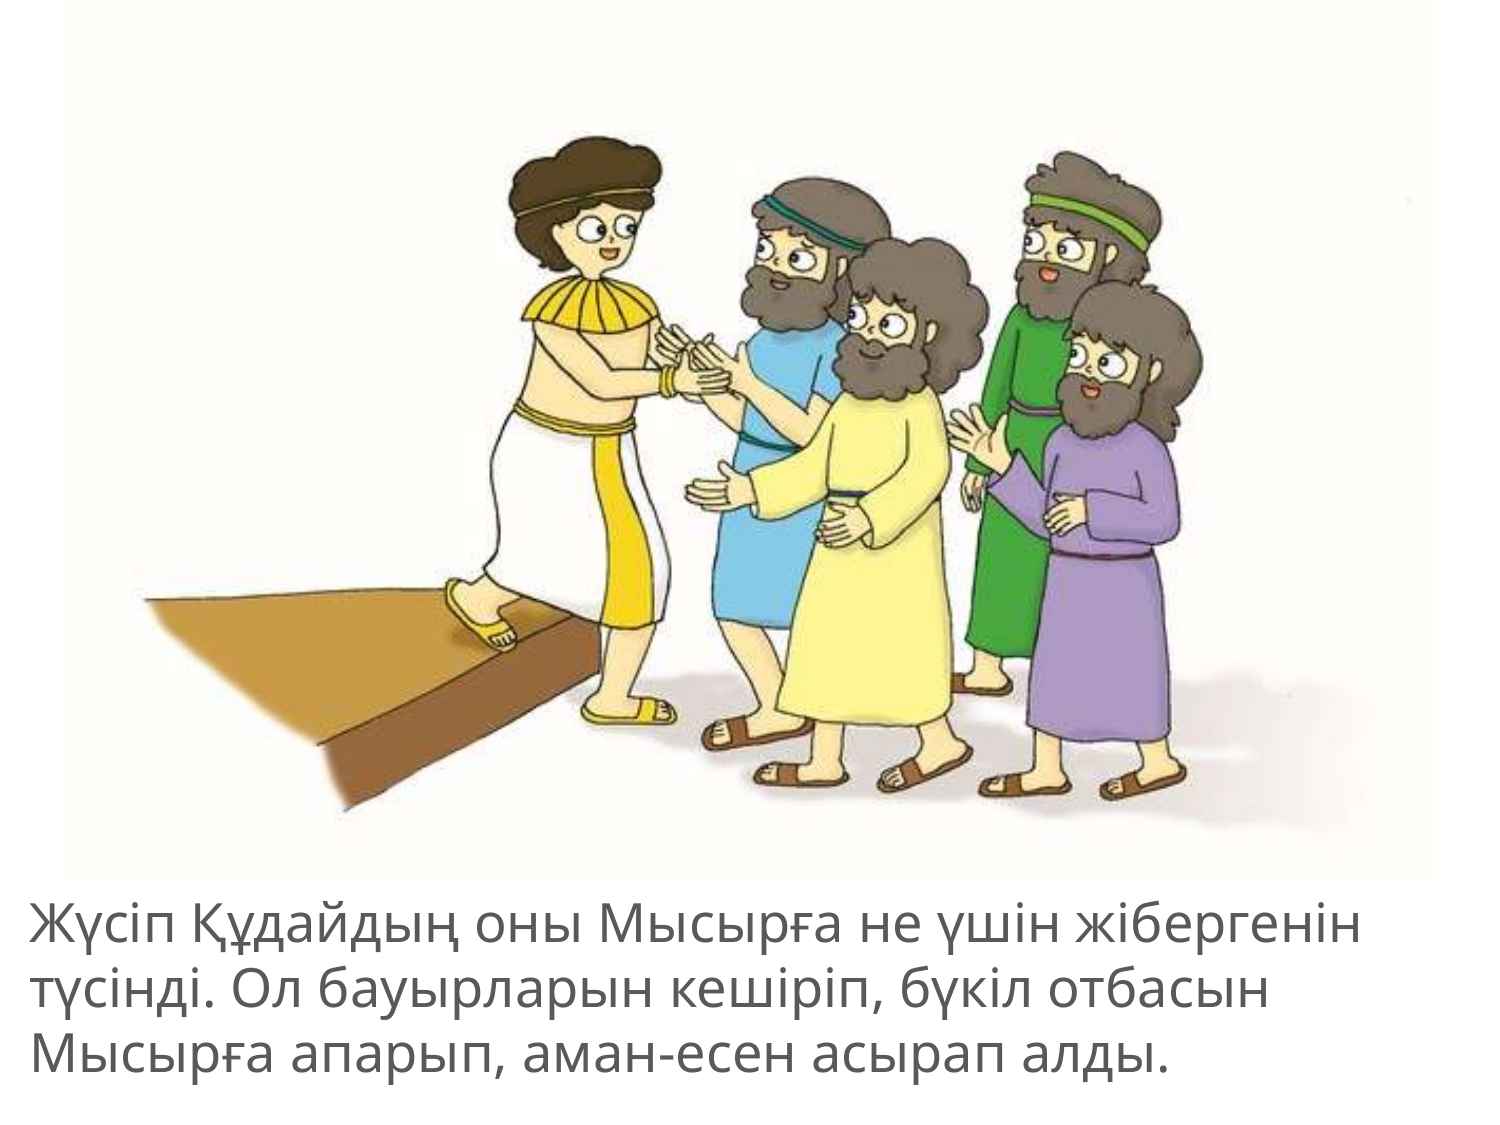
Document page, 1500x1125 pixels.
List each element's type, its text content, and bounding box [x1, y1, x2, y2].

text_box Жүсіп Құдайдың оны Мысырға не үшін жібергенін түсінді. Ол бауырларын кешіріп, бүкіл отбасын Мысырға апарып, аман-есен асырап алды. [14, 881, 1500, 1091]
picture [64, 0, 1436, 882]
